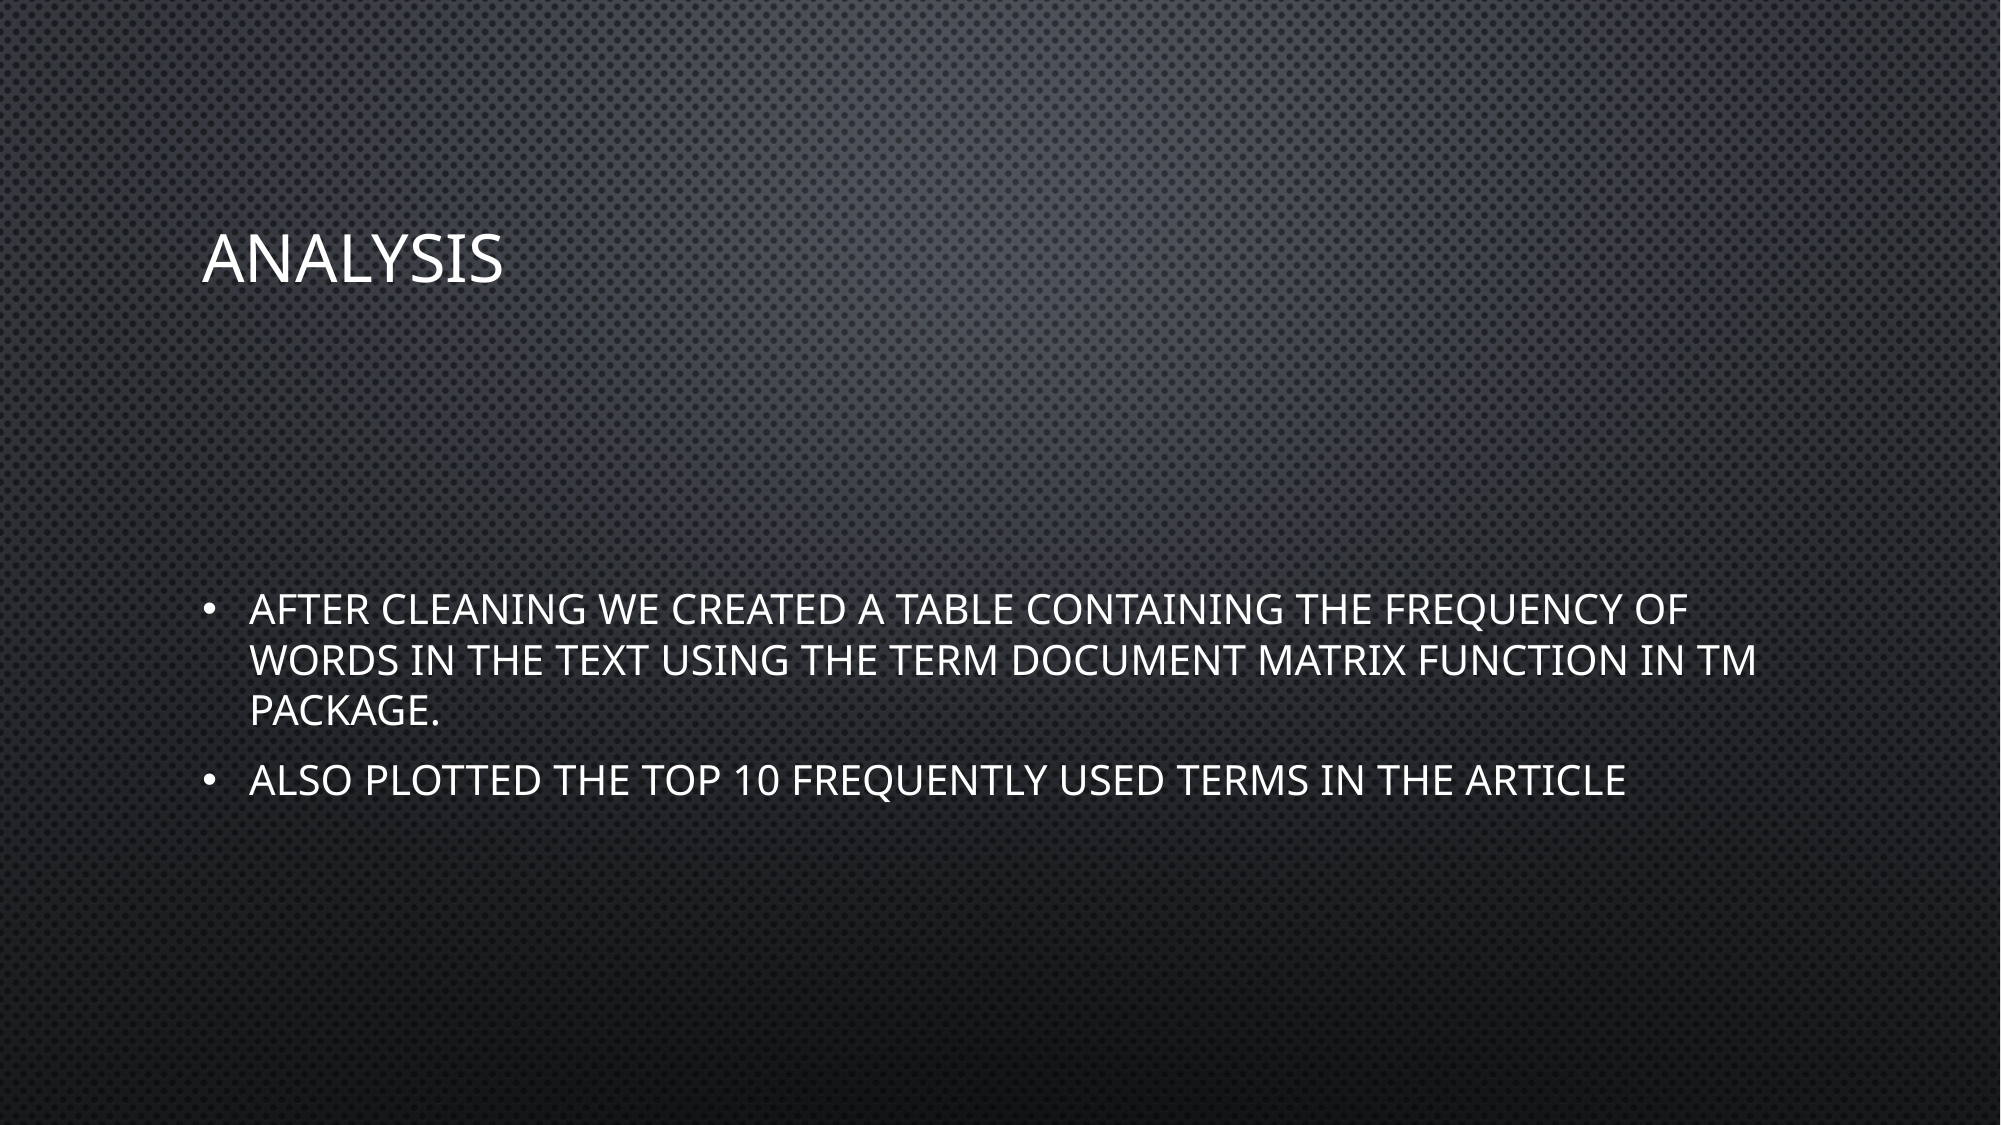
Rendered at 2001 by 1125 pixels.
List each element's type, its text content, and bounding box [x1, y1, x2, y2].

title analysis [187, 99, 1813, 413]
list After cleaning we created a table containing the frequency of words in the text using the term document matrix function in tm package. Also plotted the top 10 frequently used terms in the article [187, 437, 1813, 950]
